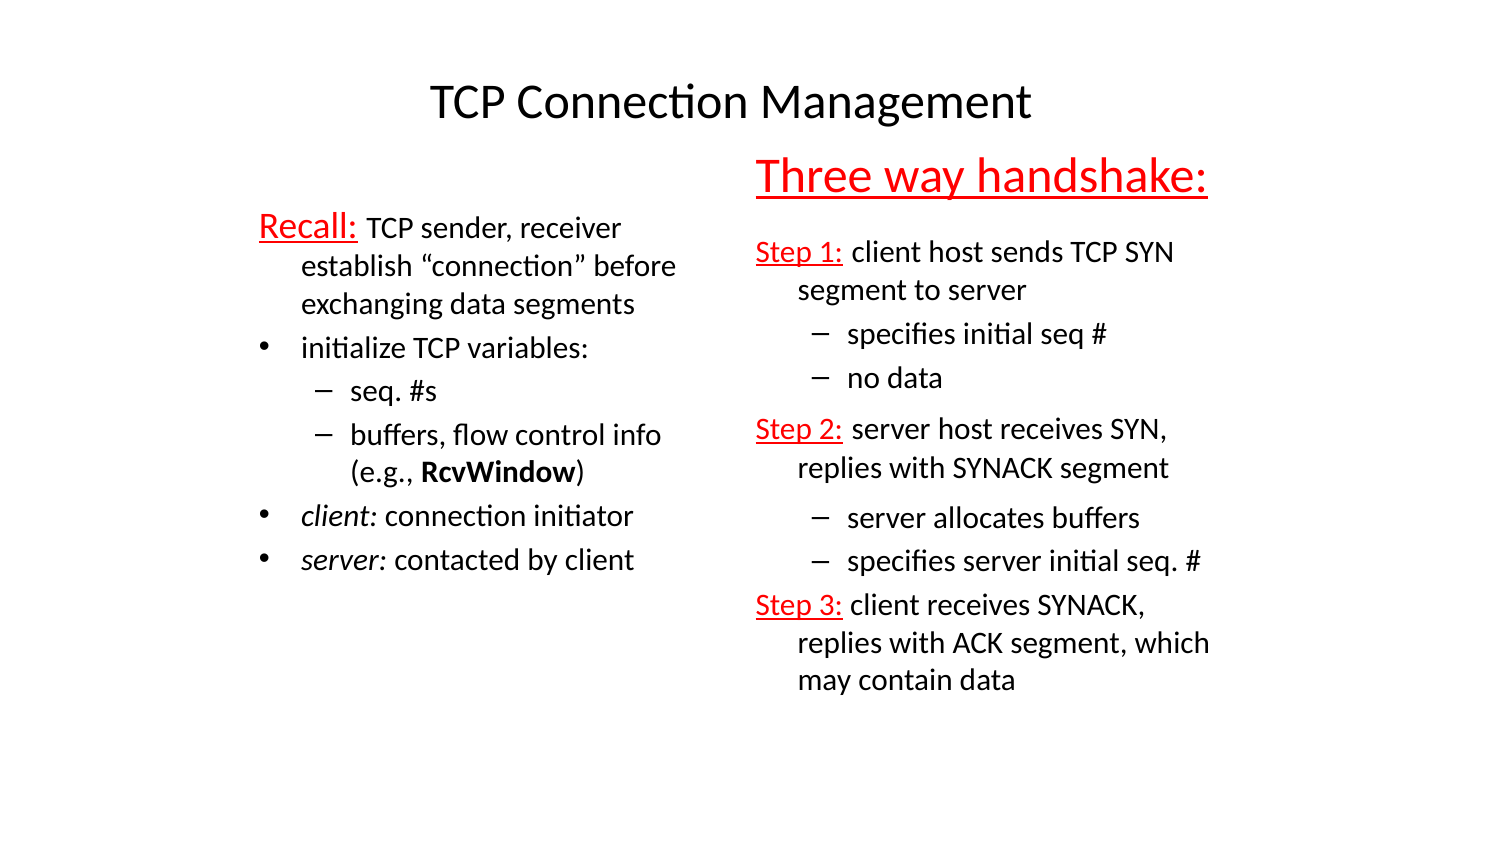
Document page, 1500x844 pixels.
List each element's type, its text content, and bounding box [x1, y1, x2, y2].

list Three way handshake: Step 1: client host sends TCP SYN segment to server specifies initial seq # no data Step 2: server host receives SYN, replies with SYNACK segment server allocates buffers specifies server initial seq. # Step 3: client receives SYNACK, replies with ACK segment, which may contain data [740, 134, 1247, 756]
title TCP Connection Management [253, 43, 1210, 154]
list Recall: TCP sender, receiver establish “connection” before exchanging data segments initialize TCP variables: seq. #s buffers, flow control info (e.g., RcvWindow) client: connection initiator server: contacted by client [243, 193, 713, 766]
